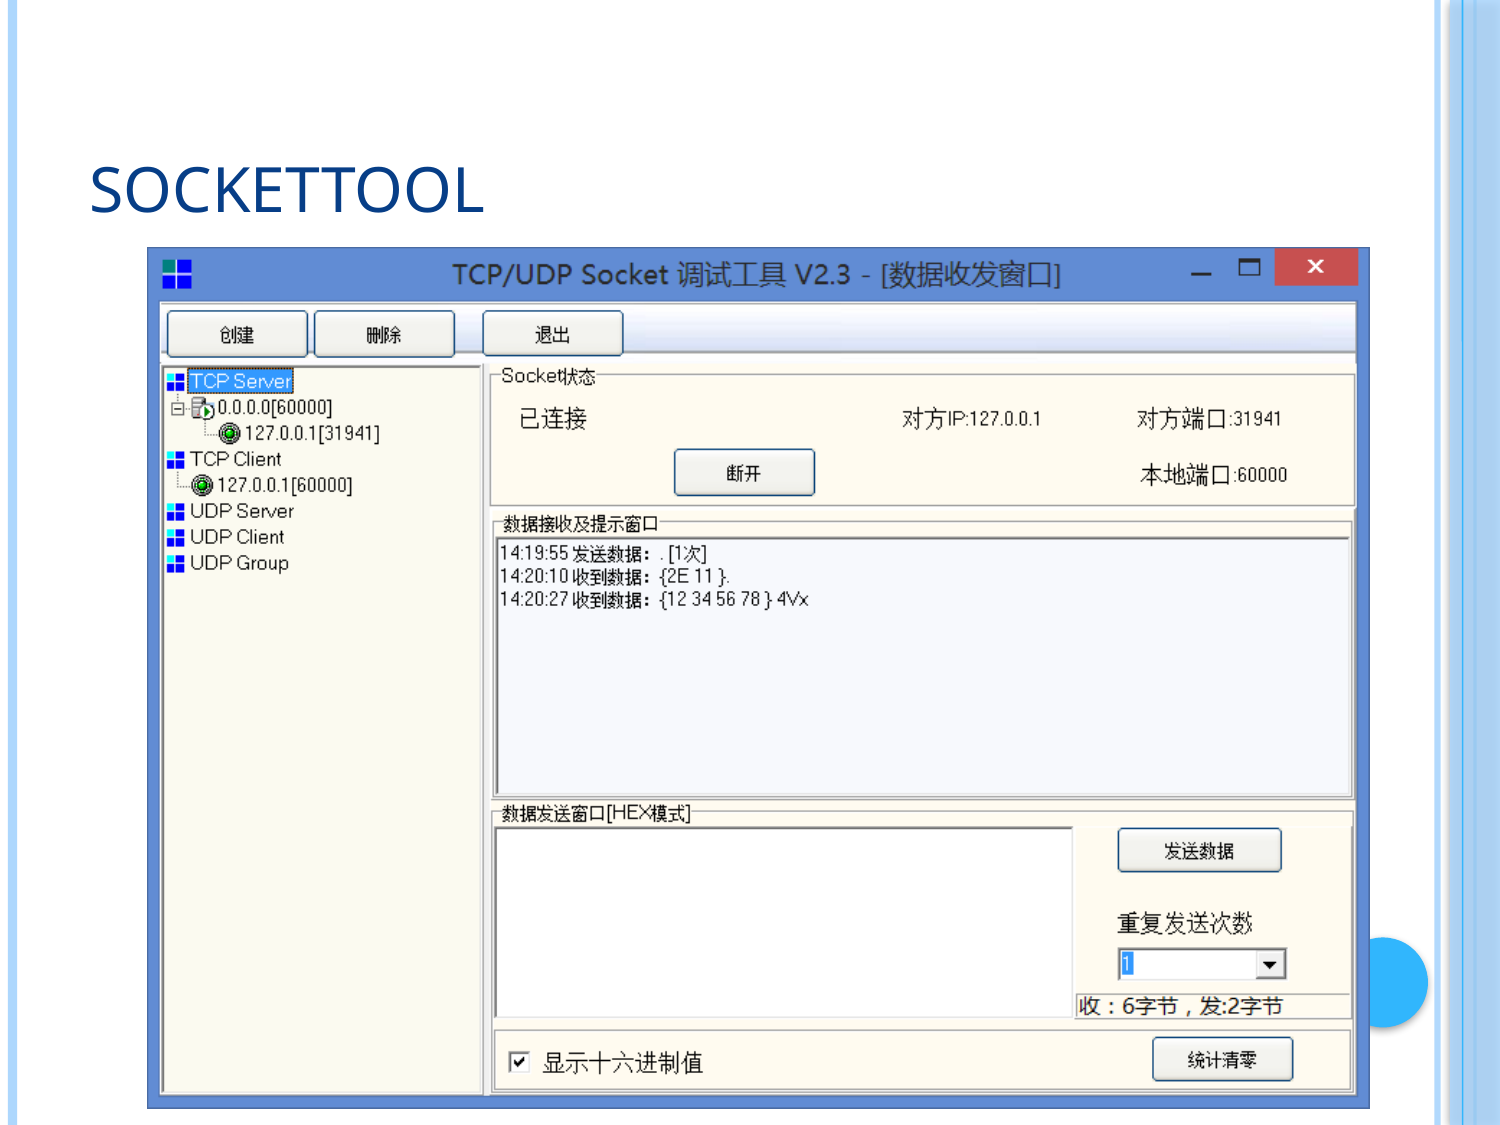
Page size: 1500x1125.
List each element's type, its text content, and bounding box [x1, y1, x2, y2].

title SocketTool [75, 45, 1300, 233]
picture [146, 247, 1371, 1109]
